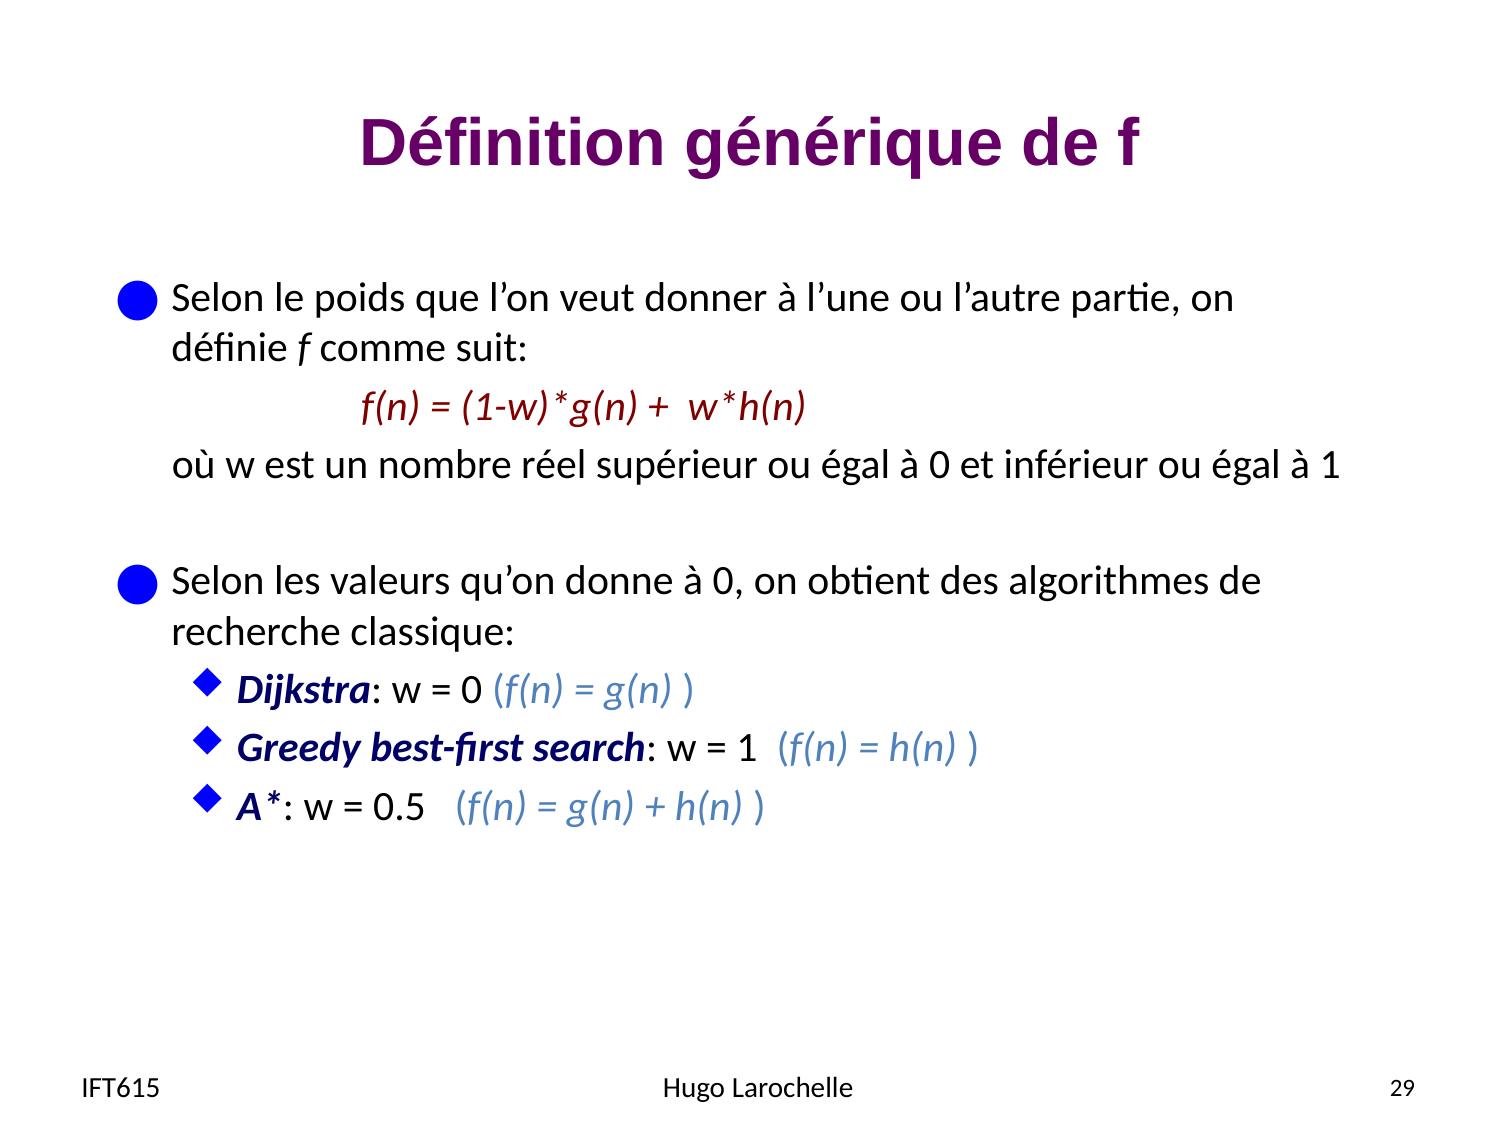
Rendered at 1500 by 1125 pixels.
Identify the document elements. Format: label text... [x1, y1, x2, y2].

slide_number 29 [1080, 1056, 1431, 1117]
footer Hugo Larochelle [520, 1056, 996, 1117]
list Selon le poids que l’on veut donner à l’une ou l’autre partie, on définie f comme suit: f(n) = (1-w)*g(n) + w*h(n) où w est un nombre réel supérieur ou égal à 0 et inférieur ou égal à 1 Selon les valeurs qu’on donne à 0, on obtient des algorithmes de recherche classique: Dijkstra: w = 0 (f(n) = g(n) ) Greedy best-first search: w = 1 (f(n) = h(n) ) A*: w = 0.5 (f(n) = g(n) + h(n) ) [99, 262, 1375, 975]
title Définition générique de f [75, 45, 1425, 233]
slide_number IFT615 [66, 1056, 356, 1117]
